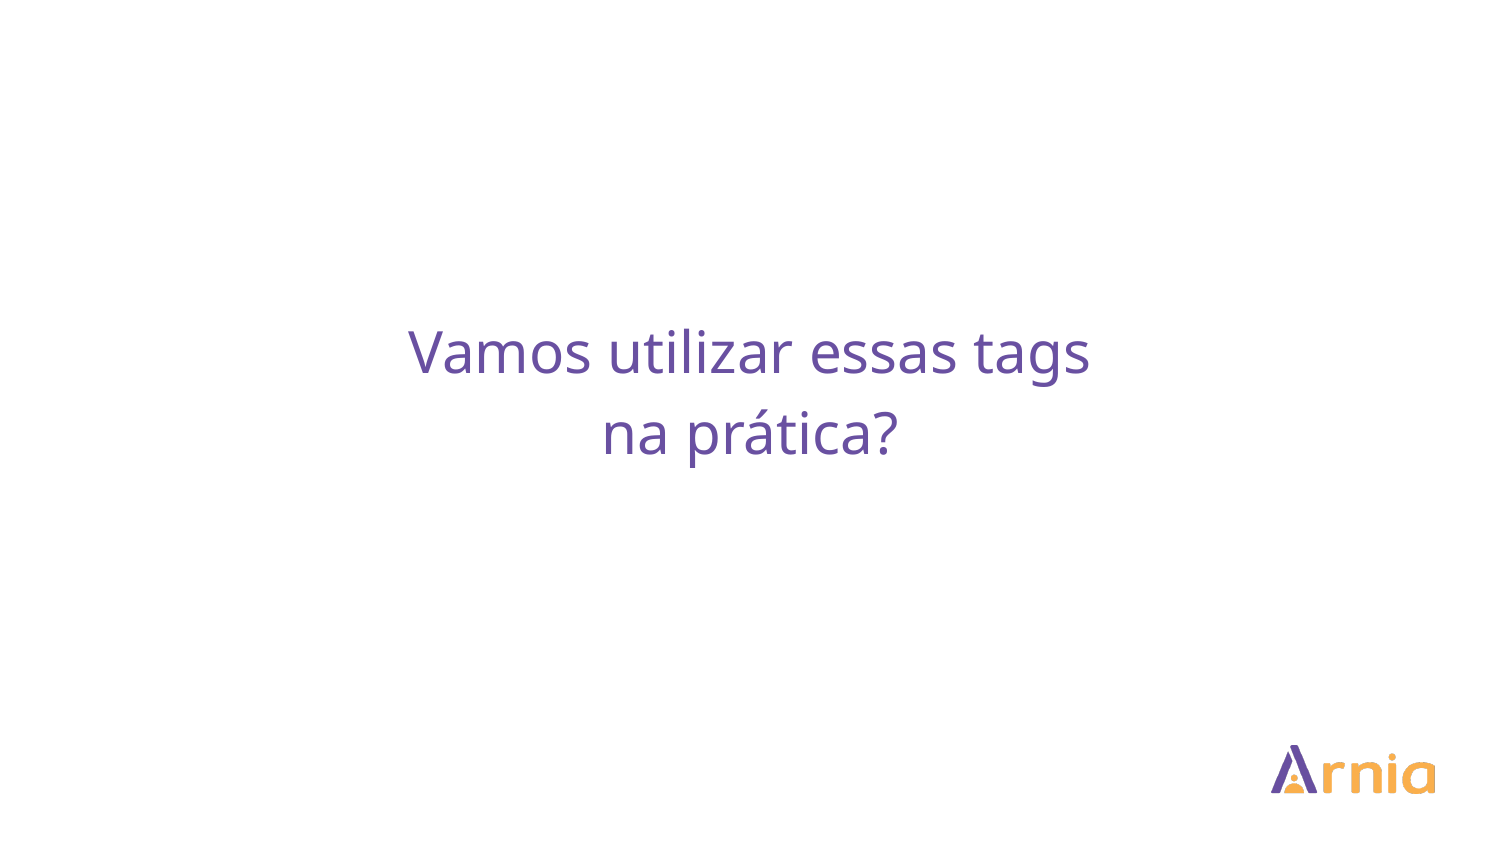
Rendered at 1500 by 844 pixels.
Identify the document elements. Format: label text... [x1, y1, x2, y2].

picture [1271, 745, 1435, 794]
text_box Vamos utilizar essas tags na prática? [167, 290, 1333, 481]
